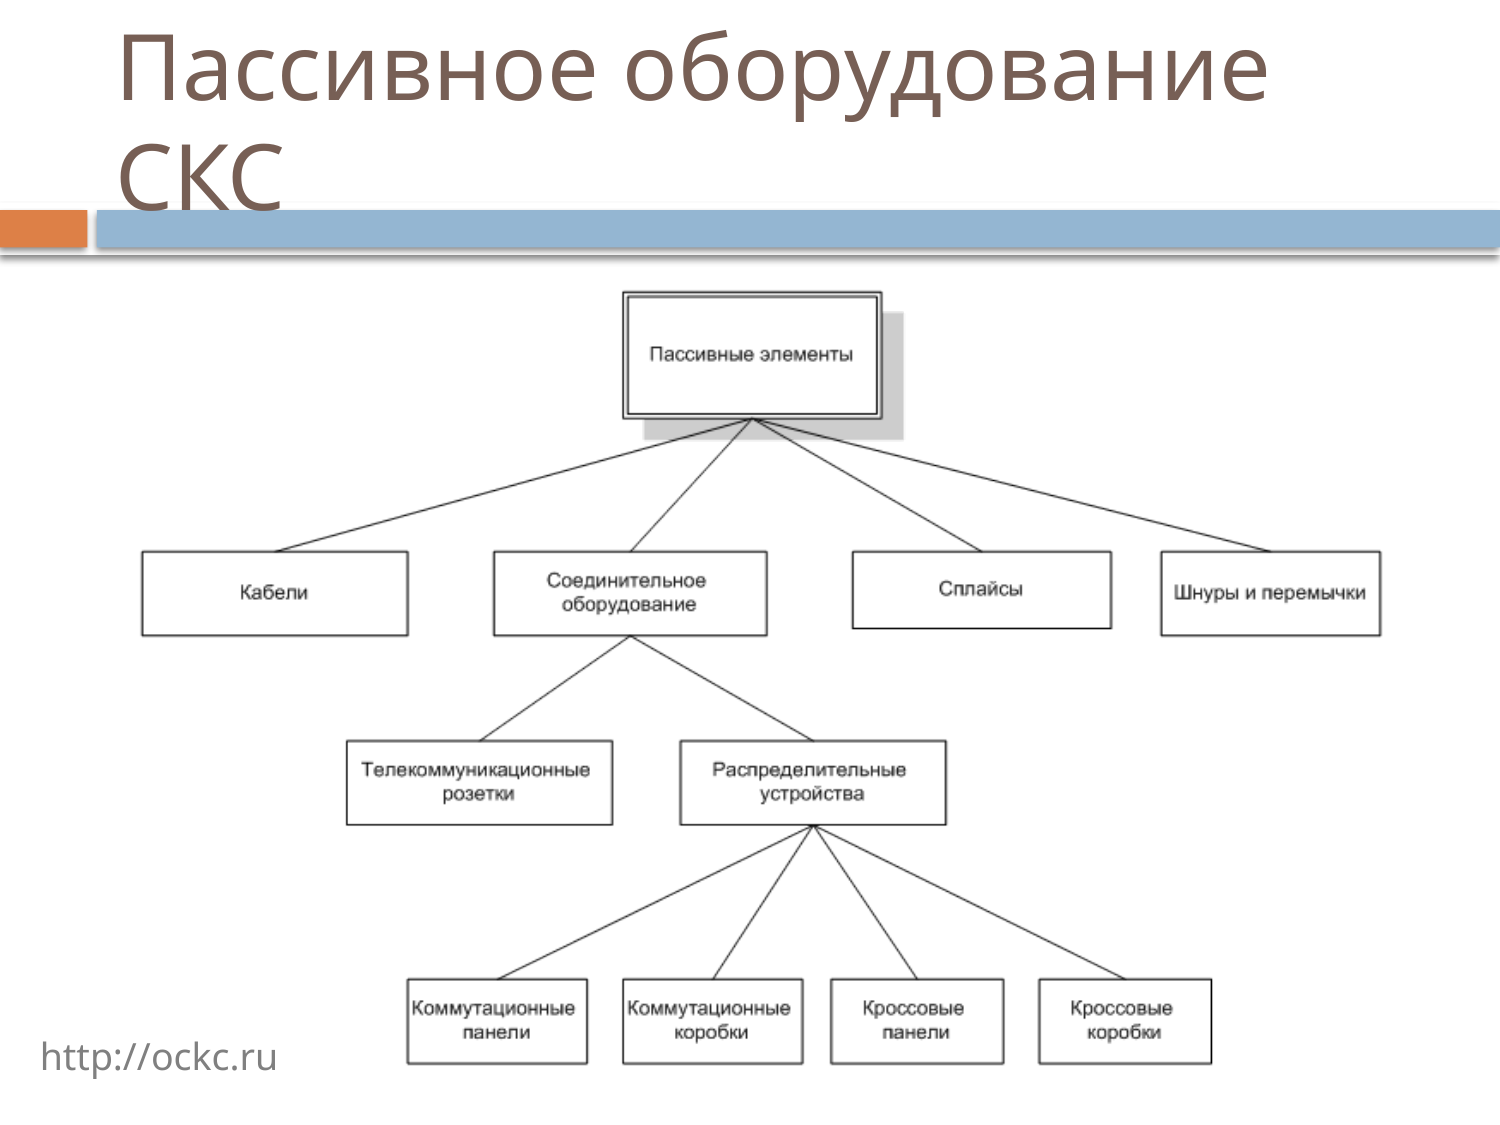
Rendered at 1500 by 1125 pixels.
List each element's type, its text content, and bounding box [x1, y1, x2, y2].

list http://ockc.ru [24, 1025, 1363, 1100]
title Пассивное оборудование СКС [100, 37, 1438, 200]
picture [137, 287, 1387, 1069]
